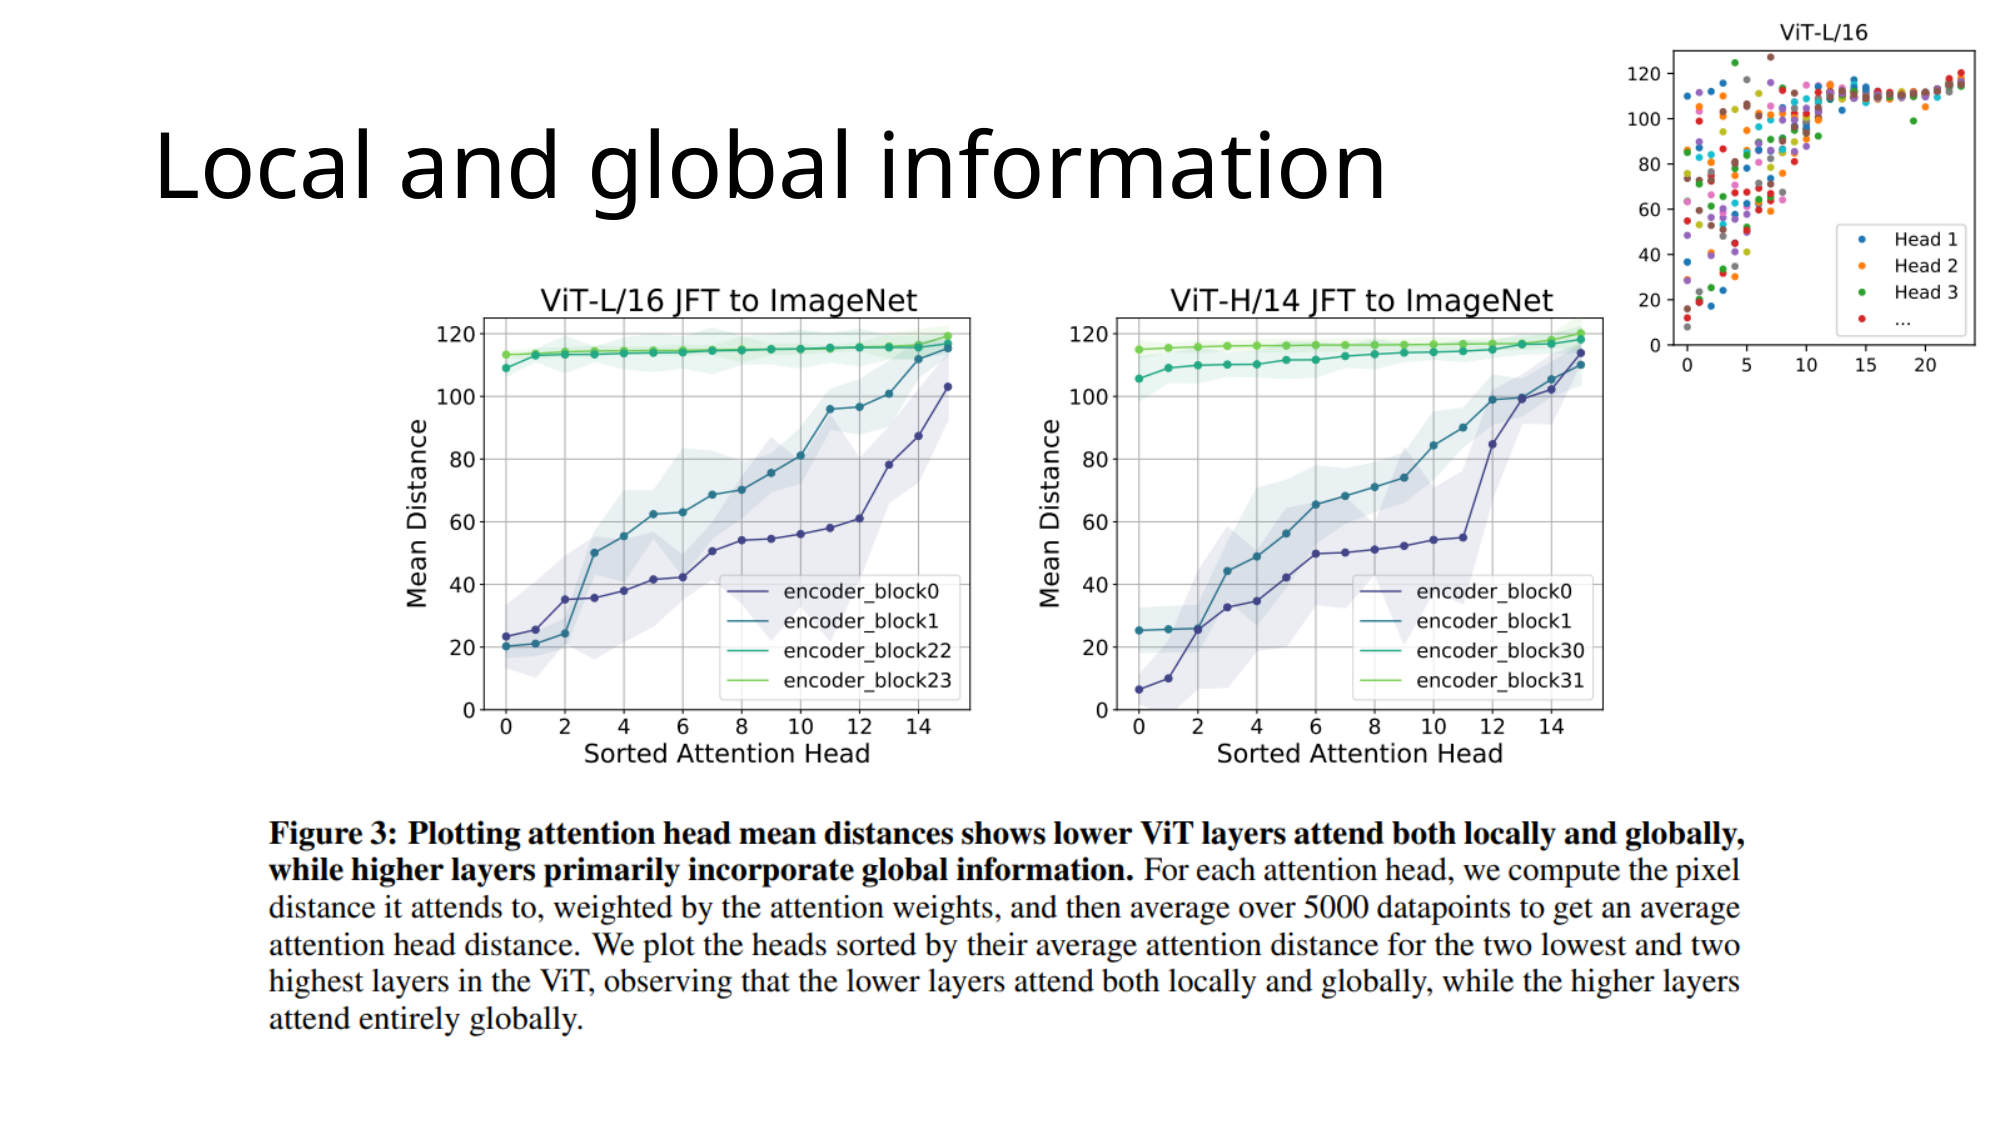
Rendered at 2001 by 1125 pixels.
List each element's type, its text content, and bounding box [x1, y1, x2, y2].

title Local and global information [137, 59, 1626, 278]
picture [236, 0, 2000, 1054]
